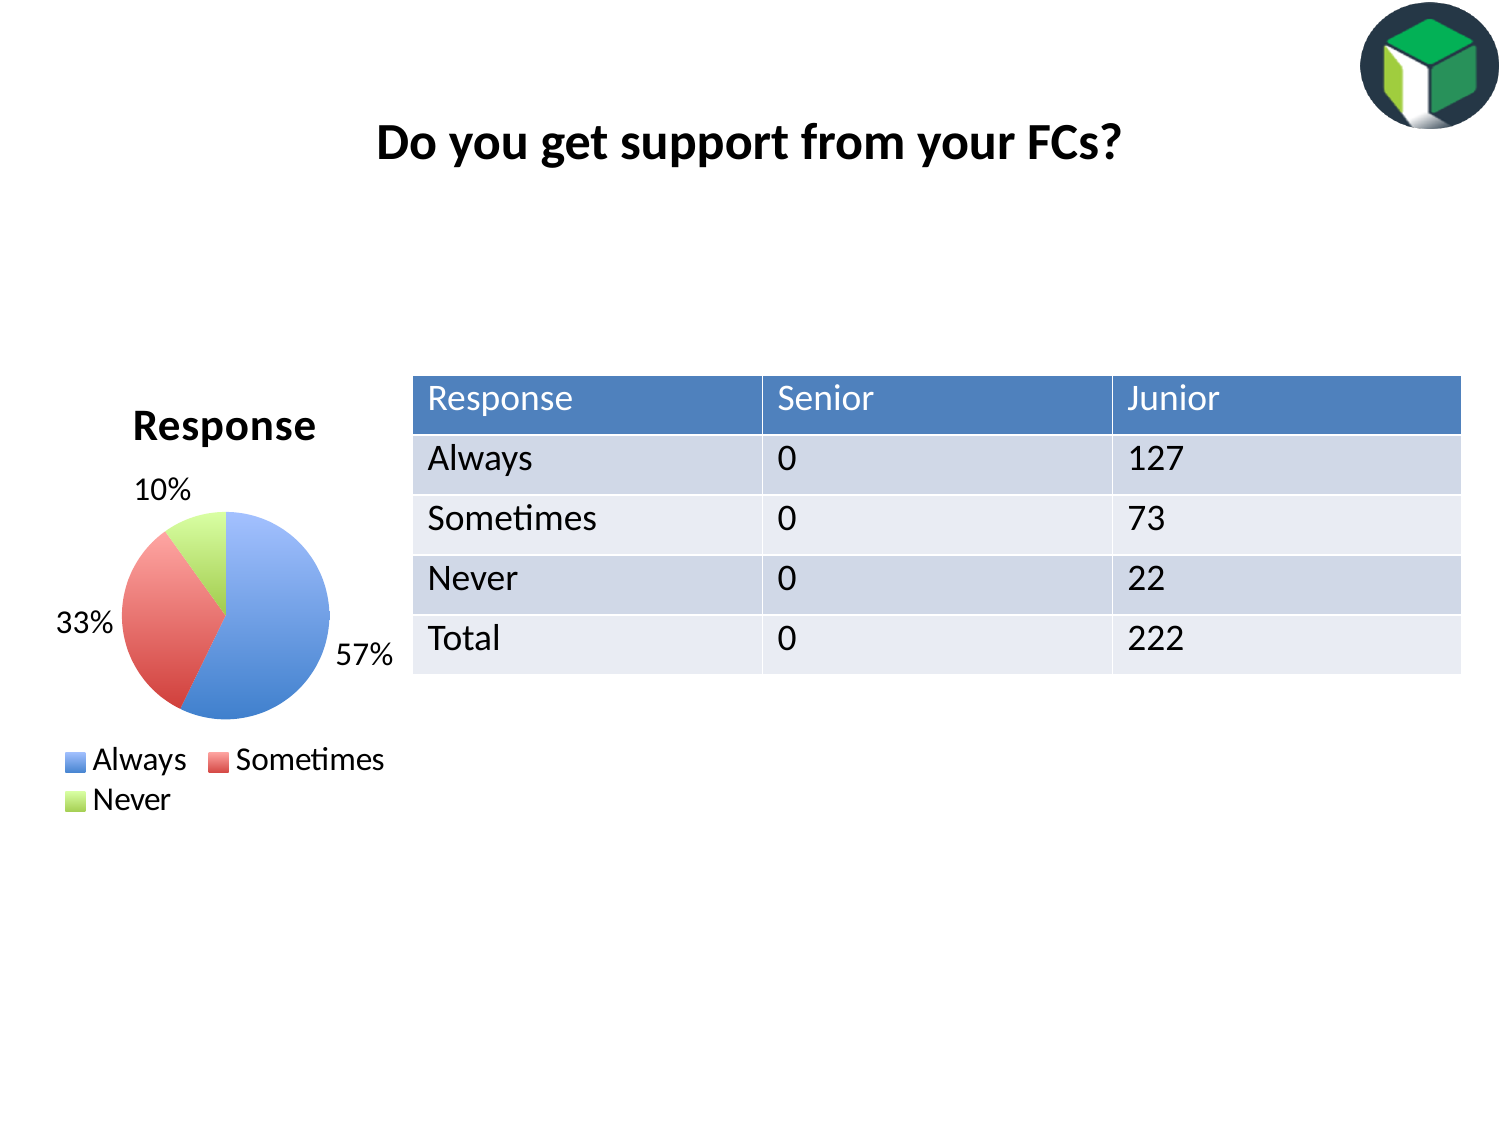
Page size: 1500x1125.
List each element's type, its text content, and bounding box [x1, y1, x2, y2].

table_header Senior [763, 376, 1112, 434]
table_cell 127 [1113, 436, 1461, 494]
table_cell 222 [1113, 616, 1461, 674]
table_cell 73 [1113, 496, 1461, 554]
table_header Response [452, 376, 762, 434]
picture [1360, 2, 1499, 130]
table_cell 0 [763, 496, 1112, 554]
table_cell Sometimes [454, 496, 762, 554]
table_cell Total [454, 616, 762, 674]
table_cell 22 [1113, 556, 1461, 614]
title Do you get support from your FCs? [75, 45, 1425, 233]
table_cell 0 [763, 616, 1112, 674]
table_cell 0 [763, 436, 1112, 494]
table_cell Never [454, 556, 762, 614]
table_cell Always [454, 436, 762, 494]
table_header Junior [1113, 376, 1461, 434]
table_cell 0 [763, 556, 1112, 614]
chart [0, 374, 451, 826]
